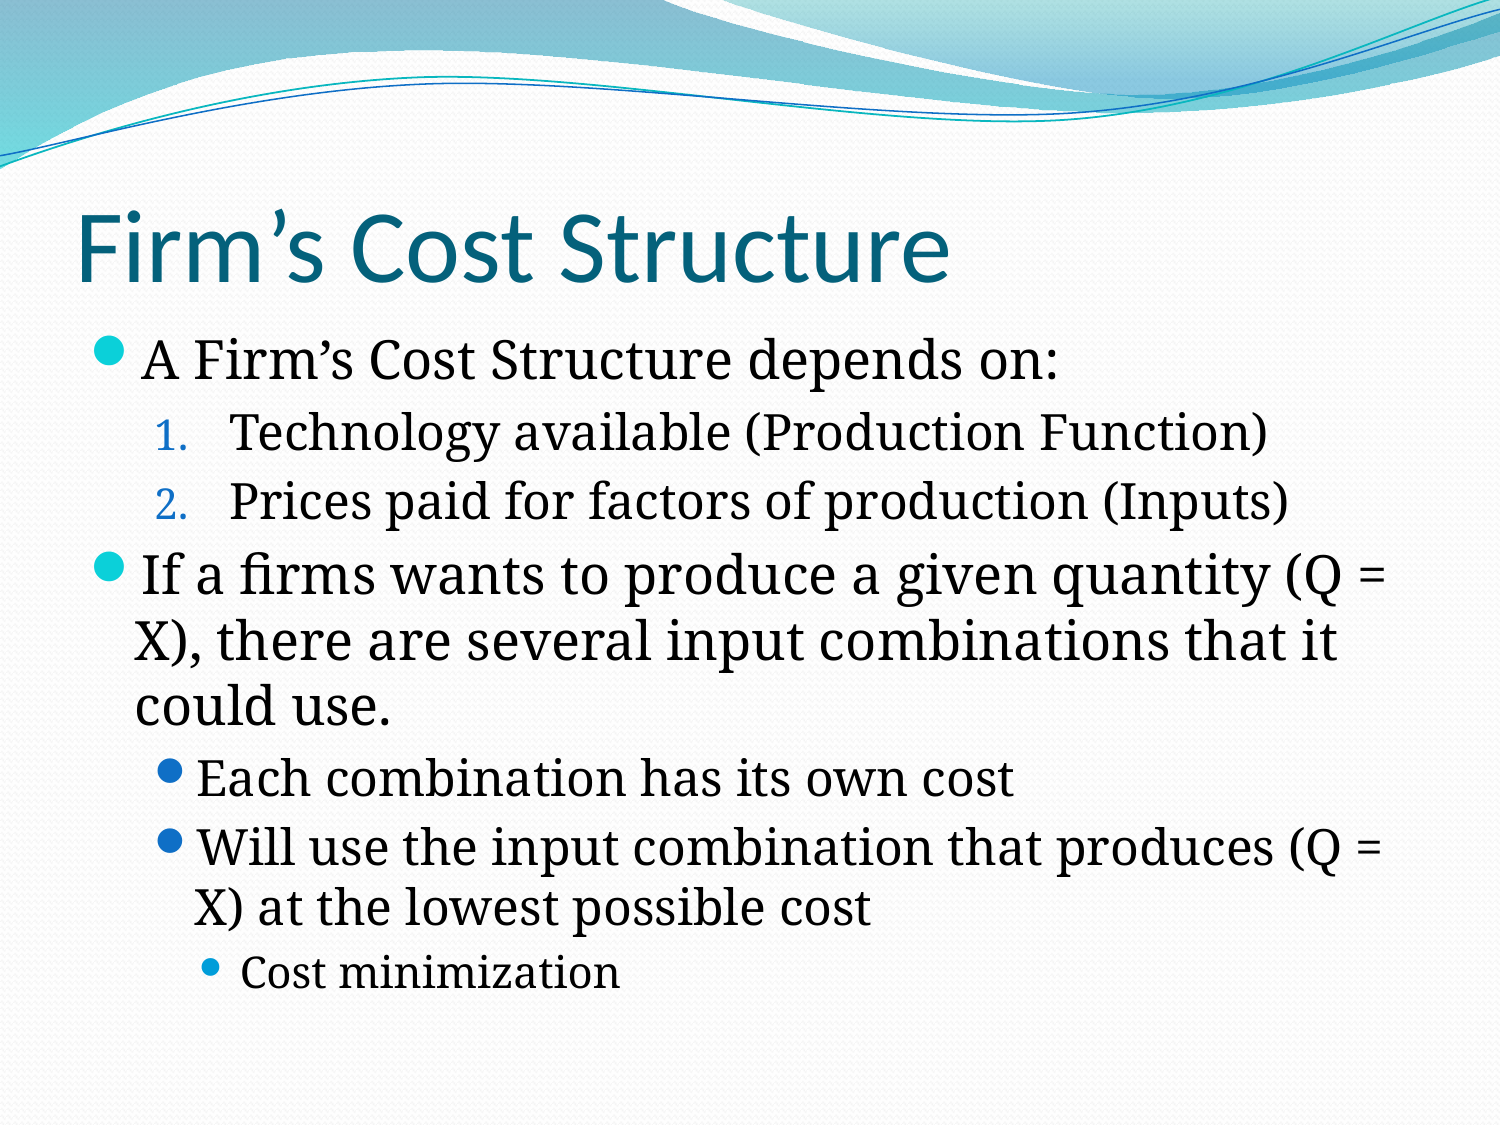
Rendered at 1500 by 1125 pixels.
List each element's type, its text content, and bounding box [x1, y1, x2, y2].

title Firm’s Cost Structure [75, 115, 1425, 303]
list A Firm’s Cost Structure depends on: Technology available (Production Function) Prices paid for factors of production (Inputs) If a firms wants to produce a given quantity (Q = X), there are several input combinations that it could use. Each combination has its own cost Will use the input combination that produces (Q = X) at the lowest possible cost Cost minimization [75, 317, 1425, 1038]
